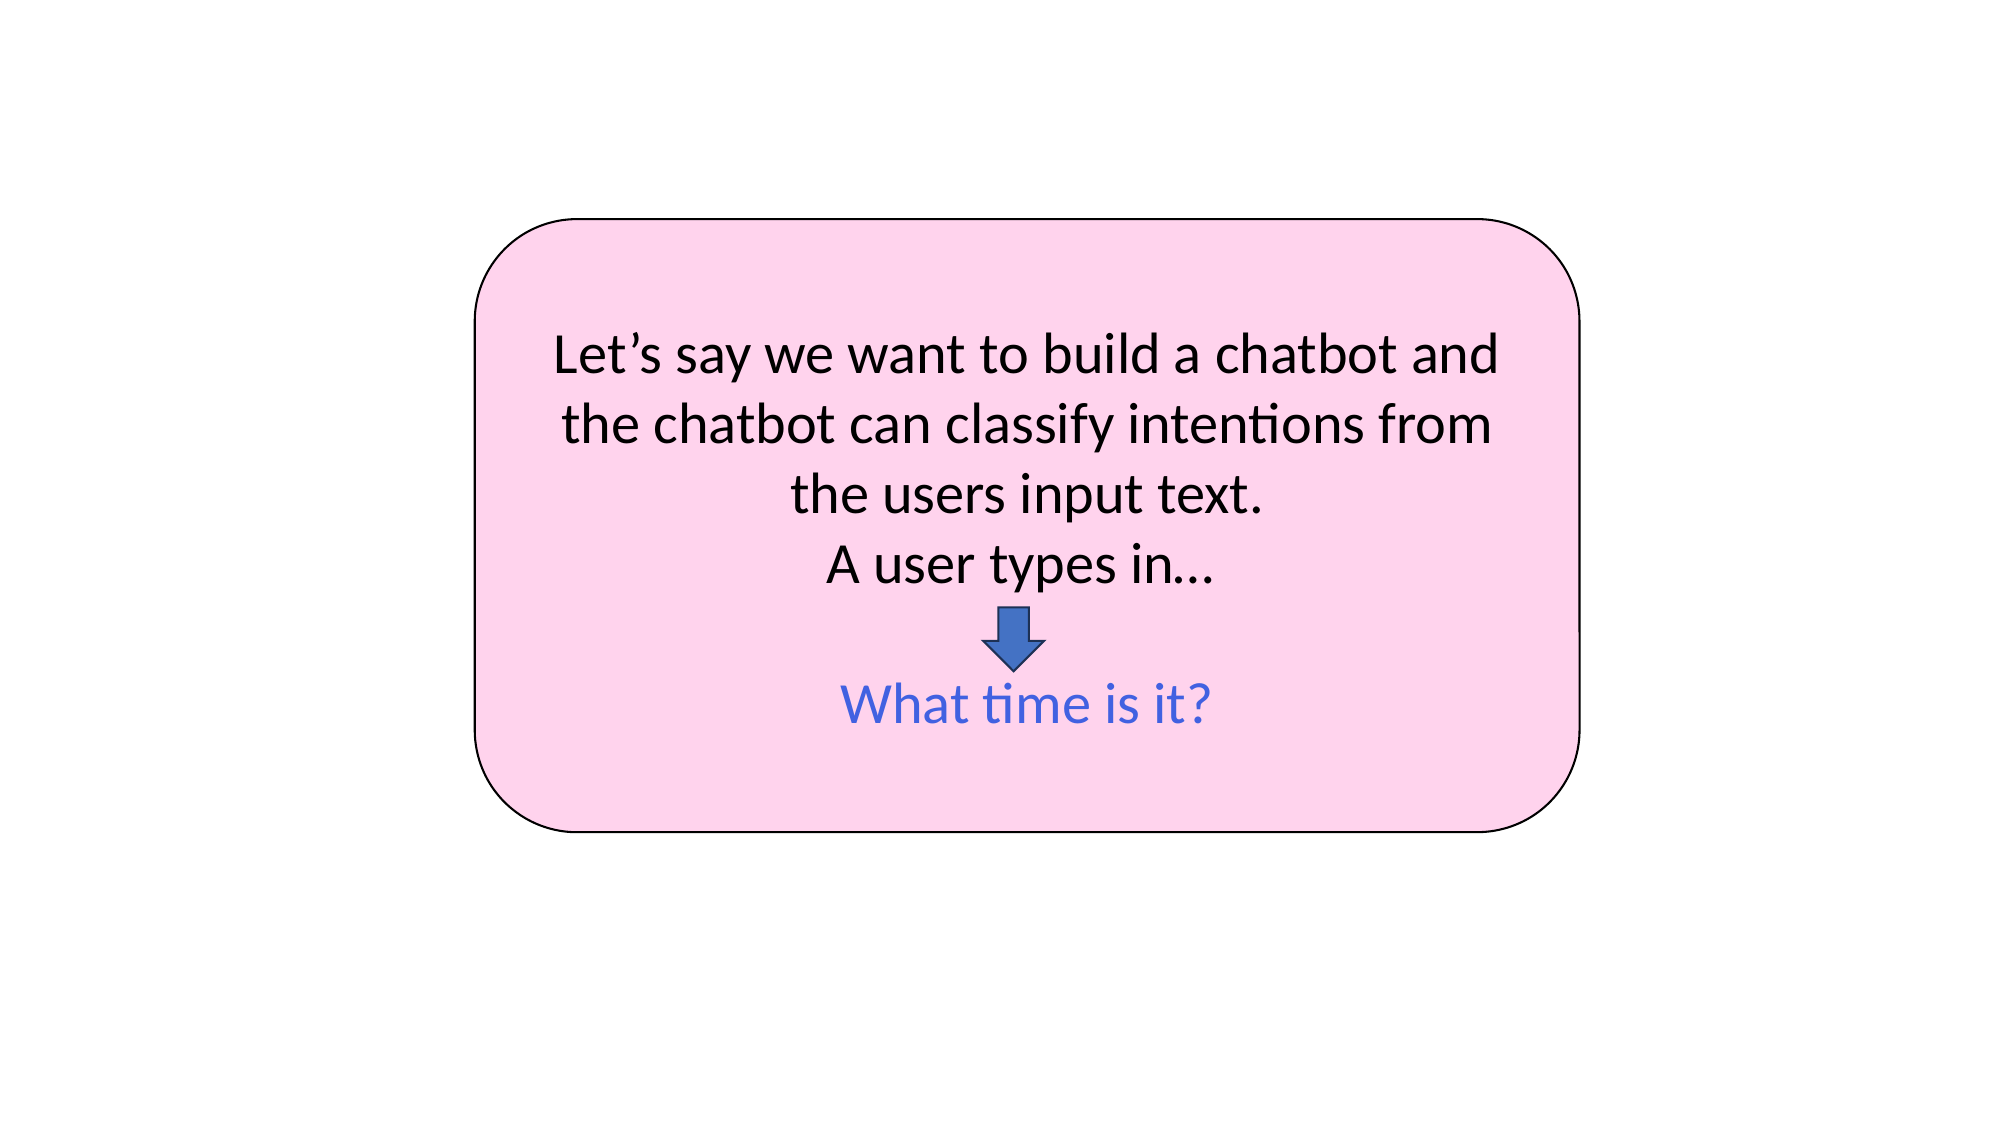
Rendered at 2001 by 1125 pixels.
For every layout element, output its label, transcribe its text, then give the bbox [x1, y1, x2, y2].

text_box [980, 606, 1047, 673]
text_box Let’s say we want to build a chatbot and the chatbot can classify intentions from the users input text. A user types in… What time is it? [473, 218, 1581, 834]
